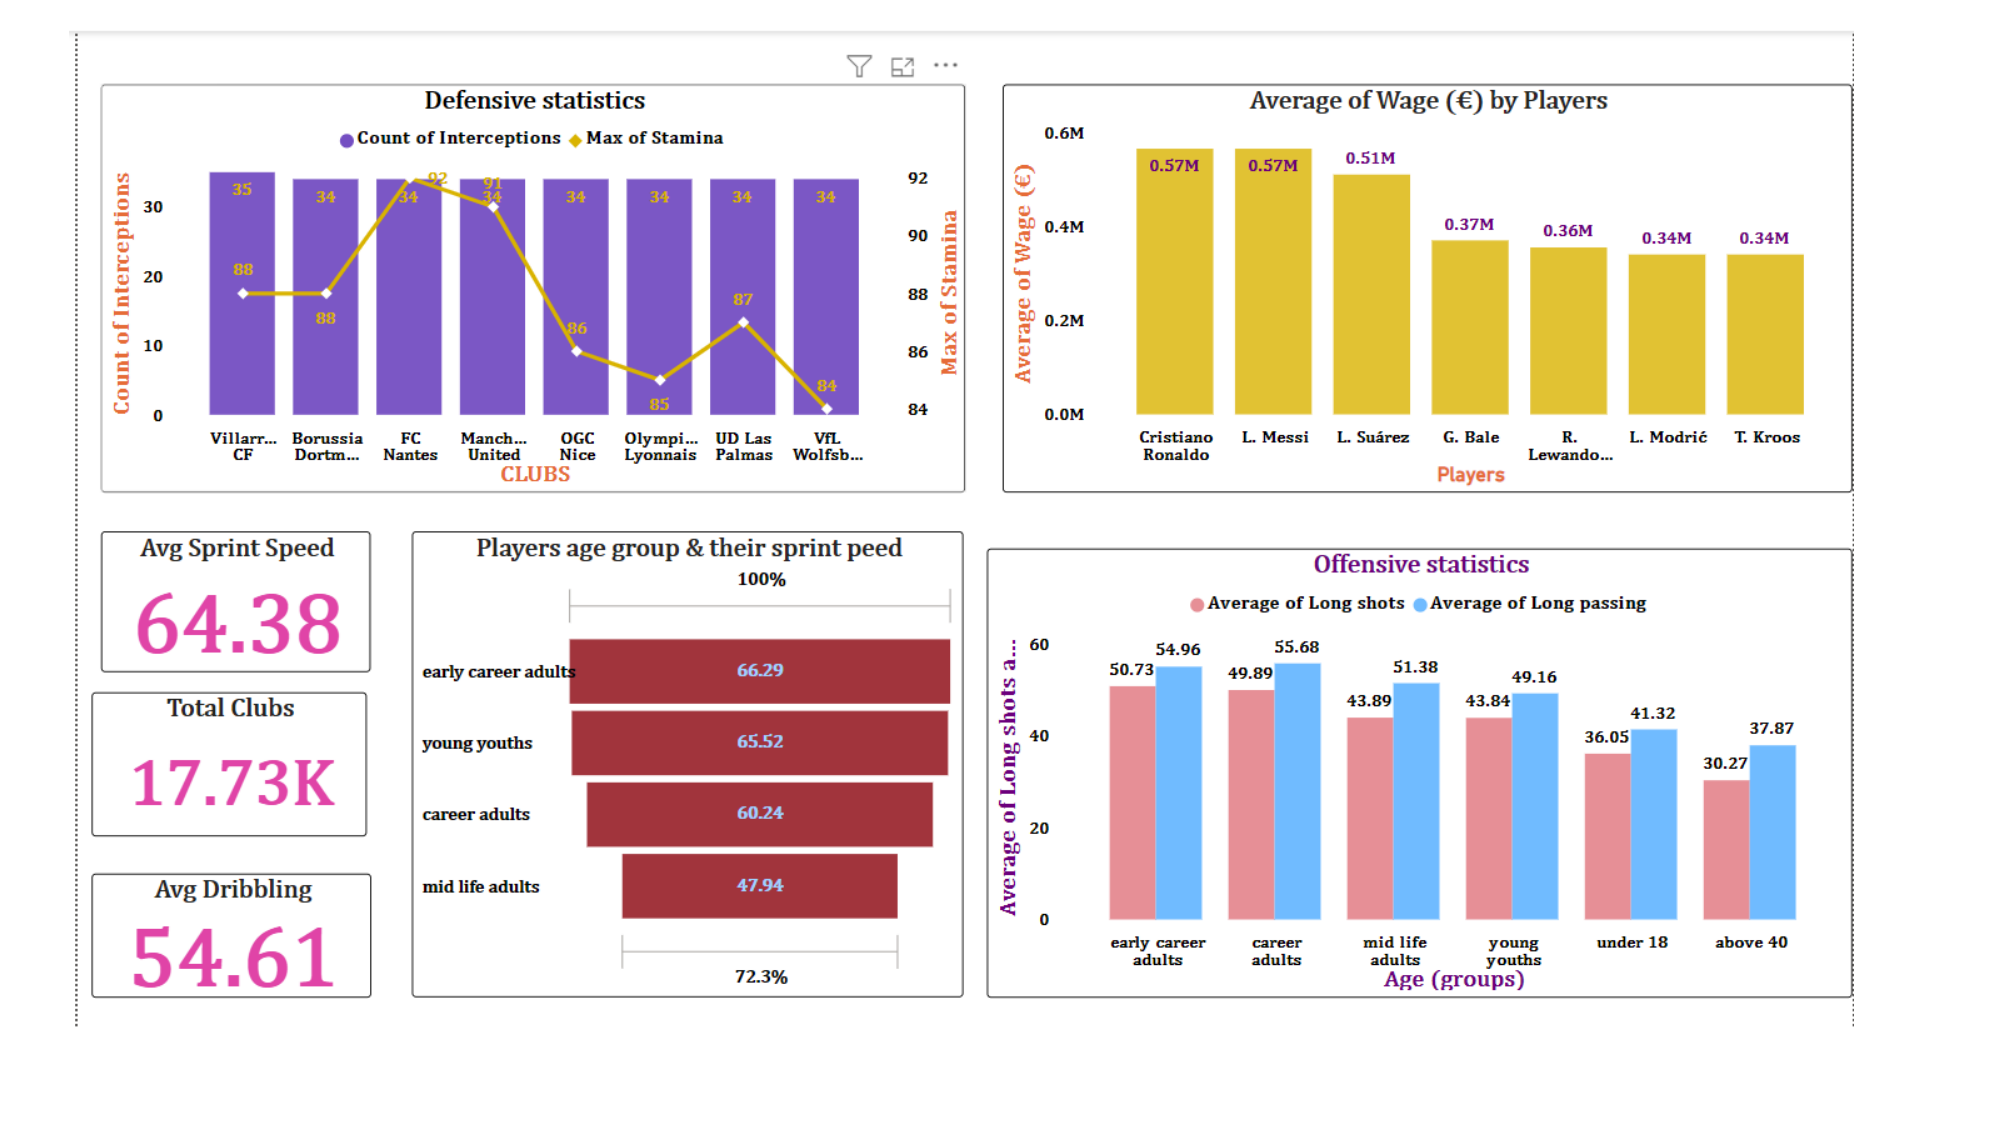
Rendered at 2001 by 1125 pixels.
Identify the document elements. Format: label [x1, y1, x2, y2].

picture [69, 30, 1854, 1029]
